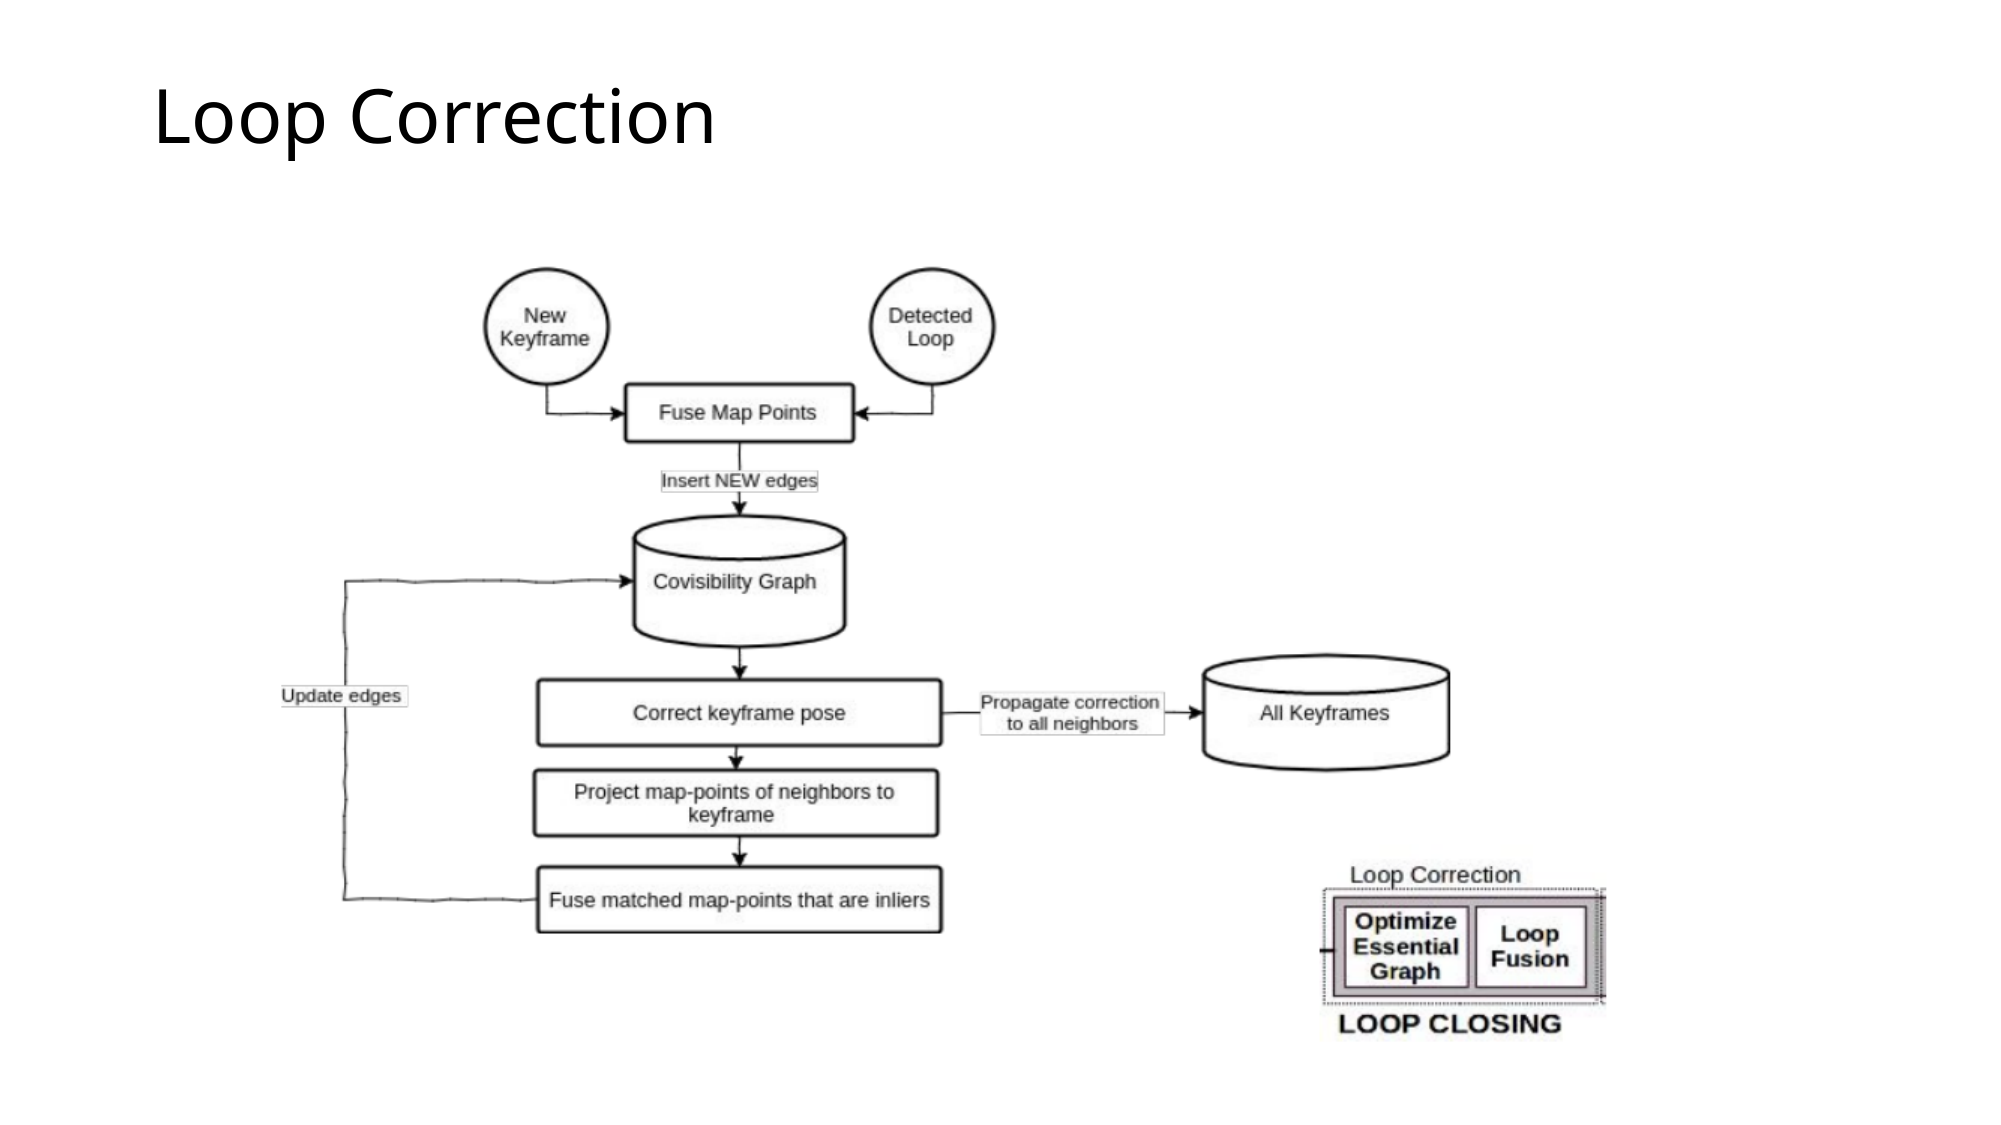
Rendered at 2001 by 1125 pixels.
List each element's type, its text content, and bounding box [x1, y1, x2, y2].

title Loop Correction [137, 59, 1863, 179]
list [259, 259, 1638, 1053]
